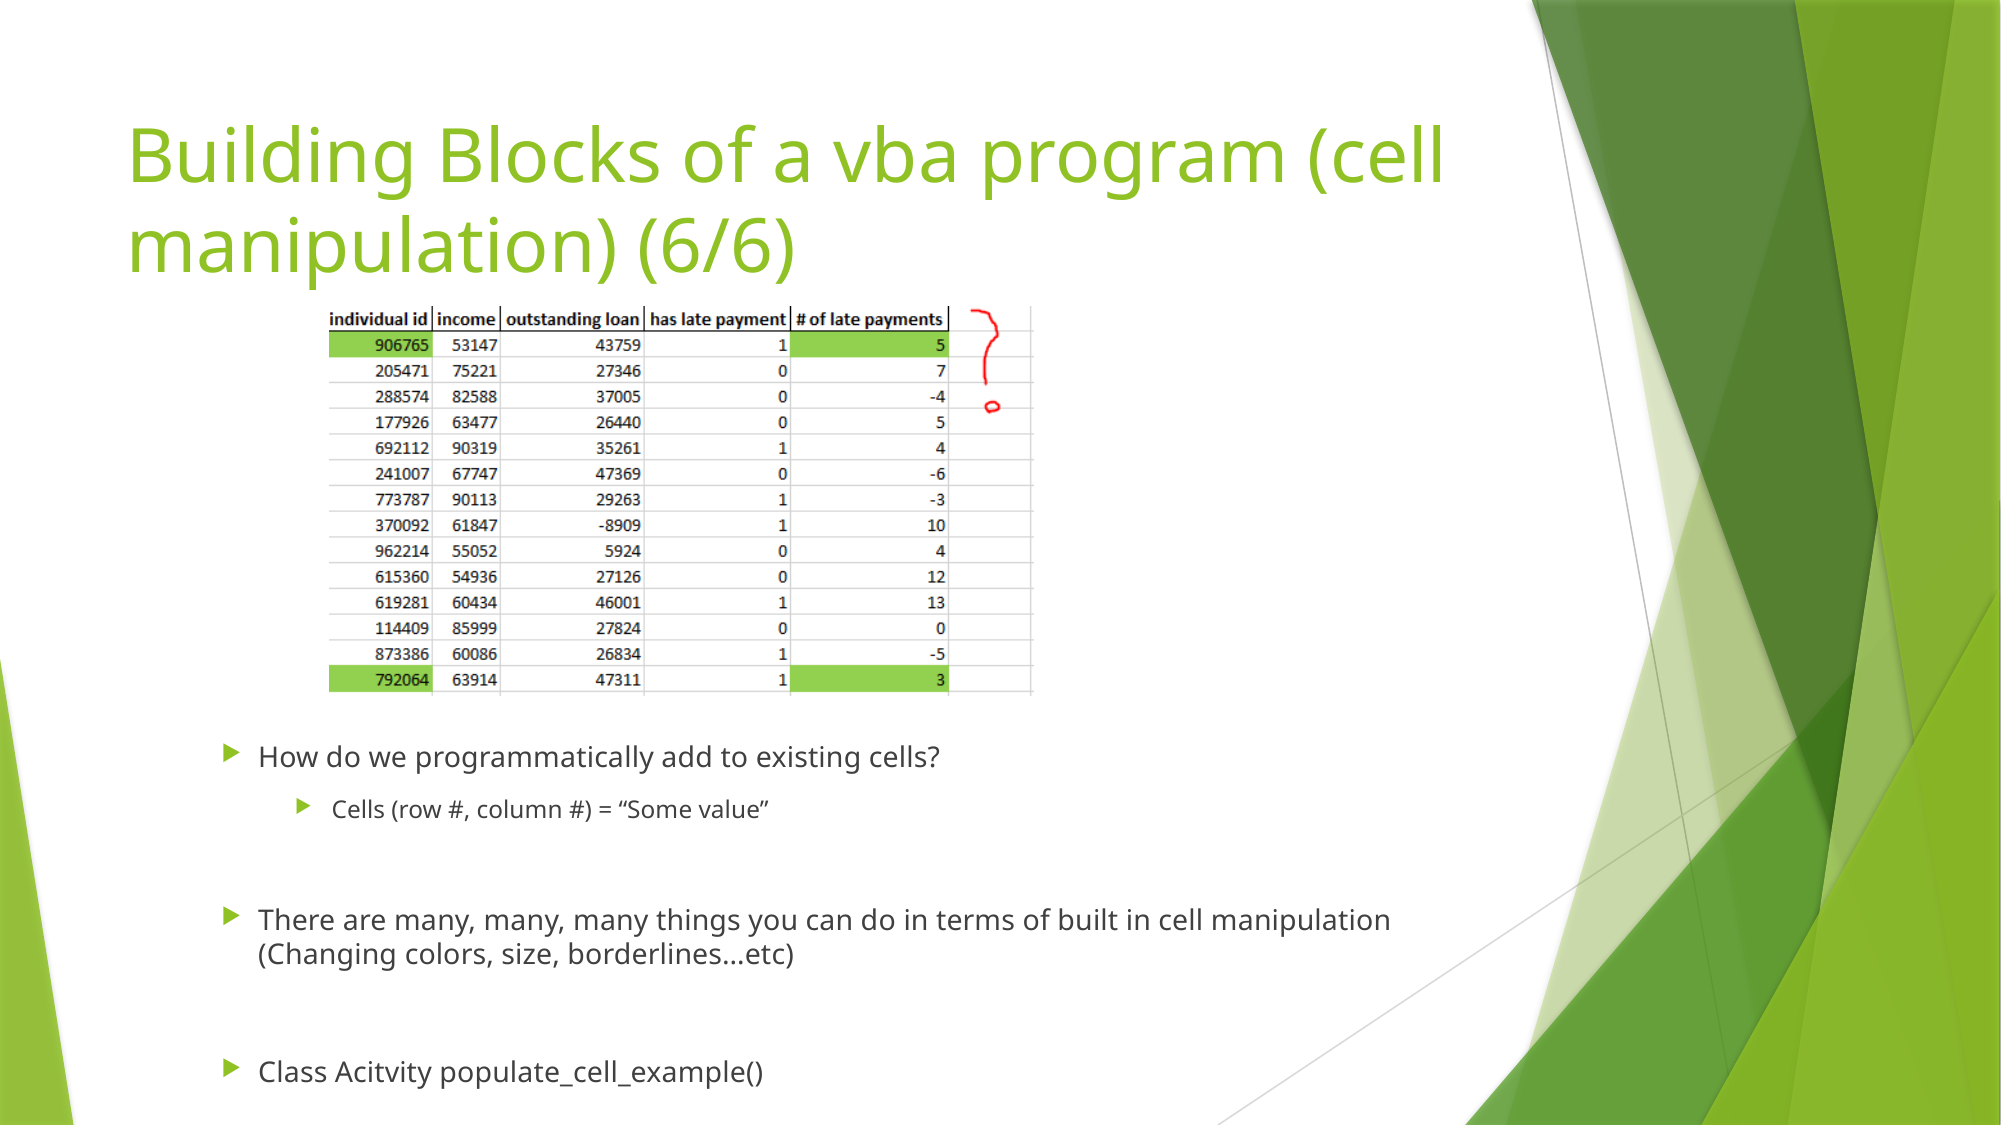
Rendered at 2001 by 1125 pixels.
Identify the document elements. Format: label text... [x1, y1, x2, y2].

list How do we programmatically add to existing cells? Cells (row #, column #) = “Some value” There are many, many, many things you can do in terms of built in cell manipulation (Changing colors, size, borderlines…etc) Class Acitvity populate_cell_example() [59, 731, 1503, 1098]
picture [329, 306, 1035, 696]
title Building Blocks of a vba program (cell manipulation) (6/6) [111, 99, 1522, 317]
